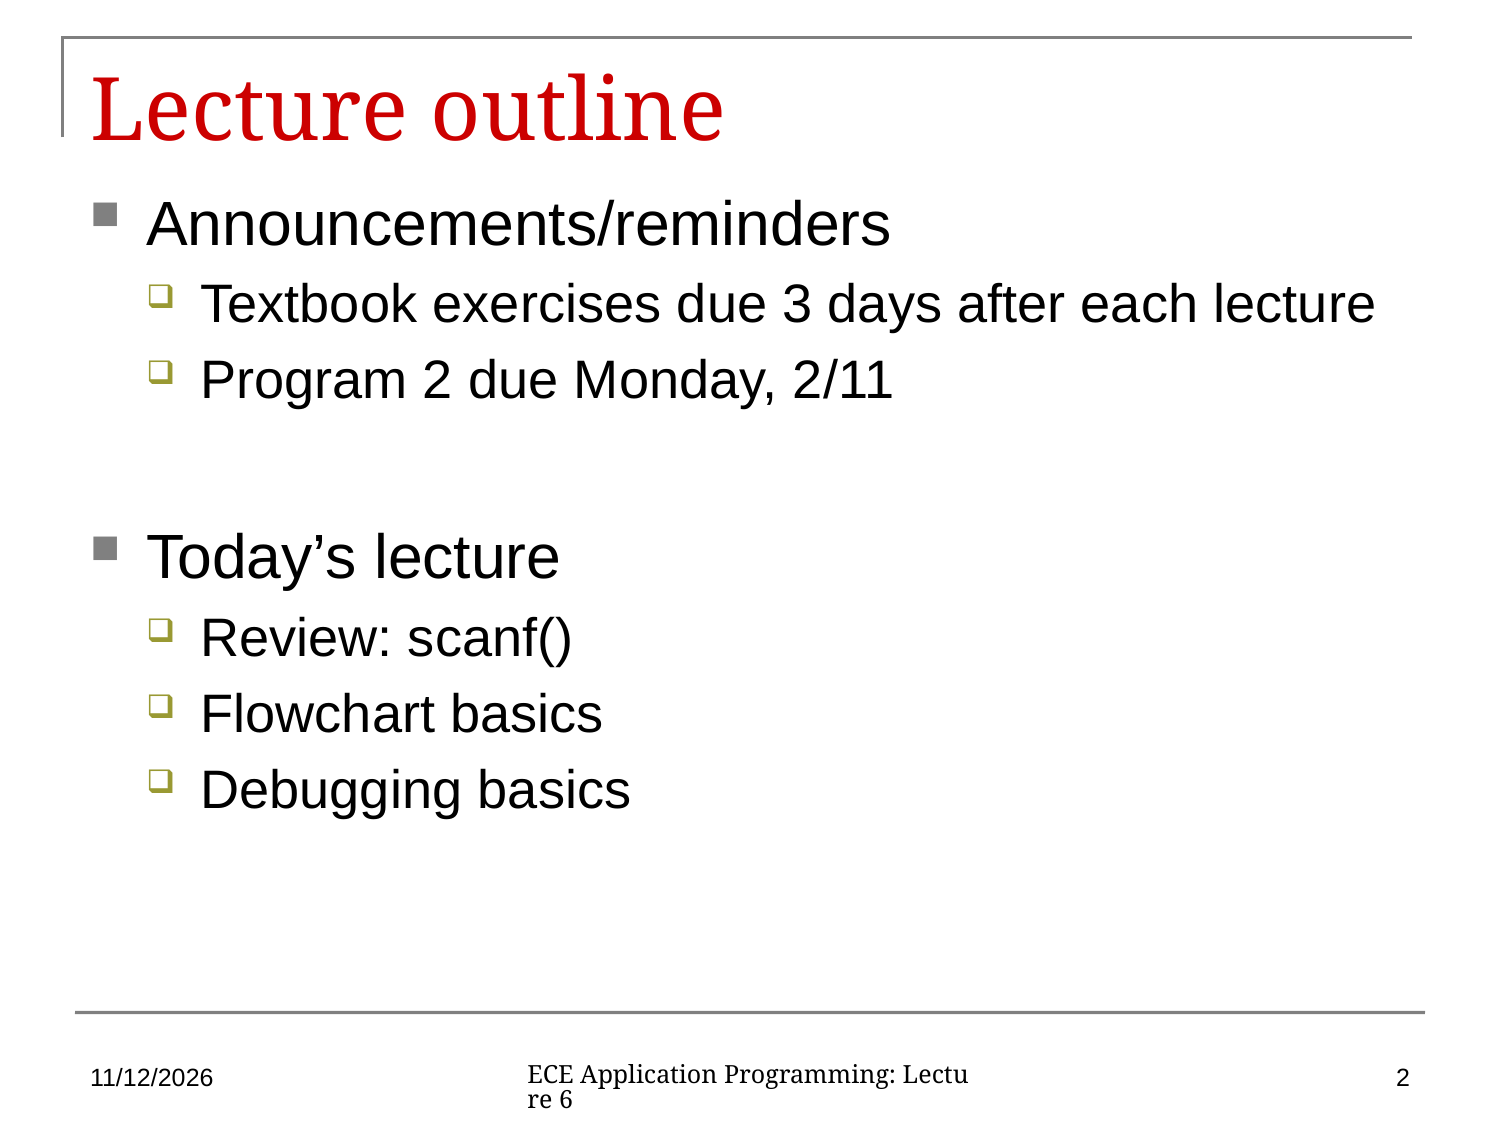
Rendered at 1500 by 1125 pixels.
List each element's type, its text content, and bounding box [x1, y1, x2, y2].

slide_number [74, 1023, 426, 1100]
title Lecture outline [75, 45, 1425, 163]
slide_number 2 [1074, 1023, 1426, 1100]
footer ECE Application Programming: Lecture 6 [512, 1024, 988, 1101]
list Announcements/reminders Textbook exercises due 3 days after each lecture Program 2 due Monday, 2/11 Today’s lecture Review: scanf() Flowchart basics Debugging basics [75, 174, 1425, 994]
